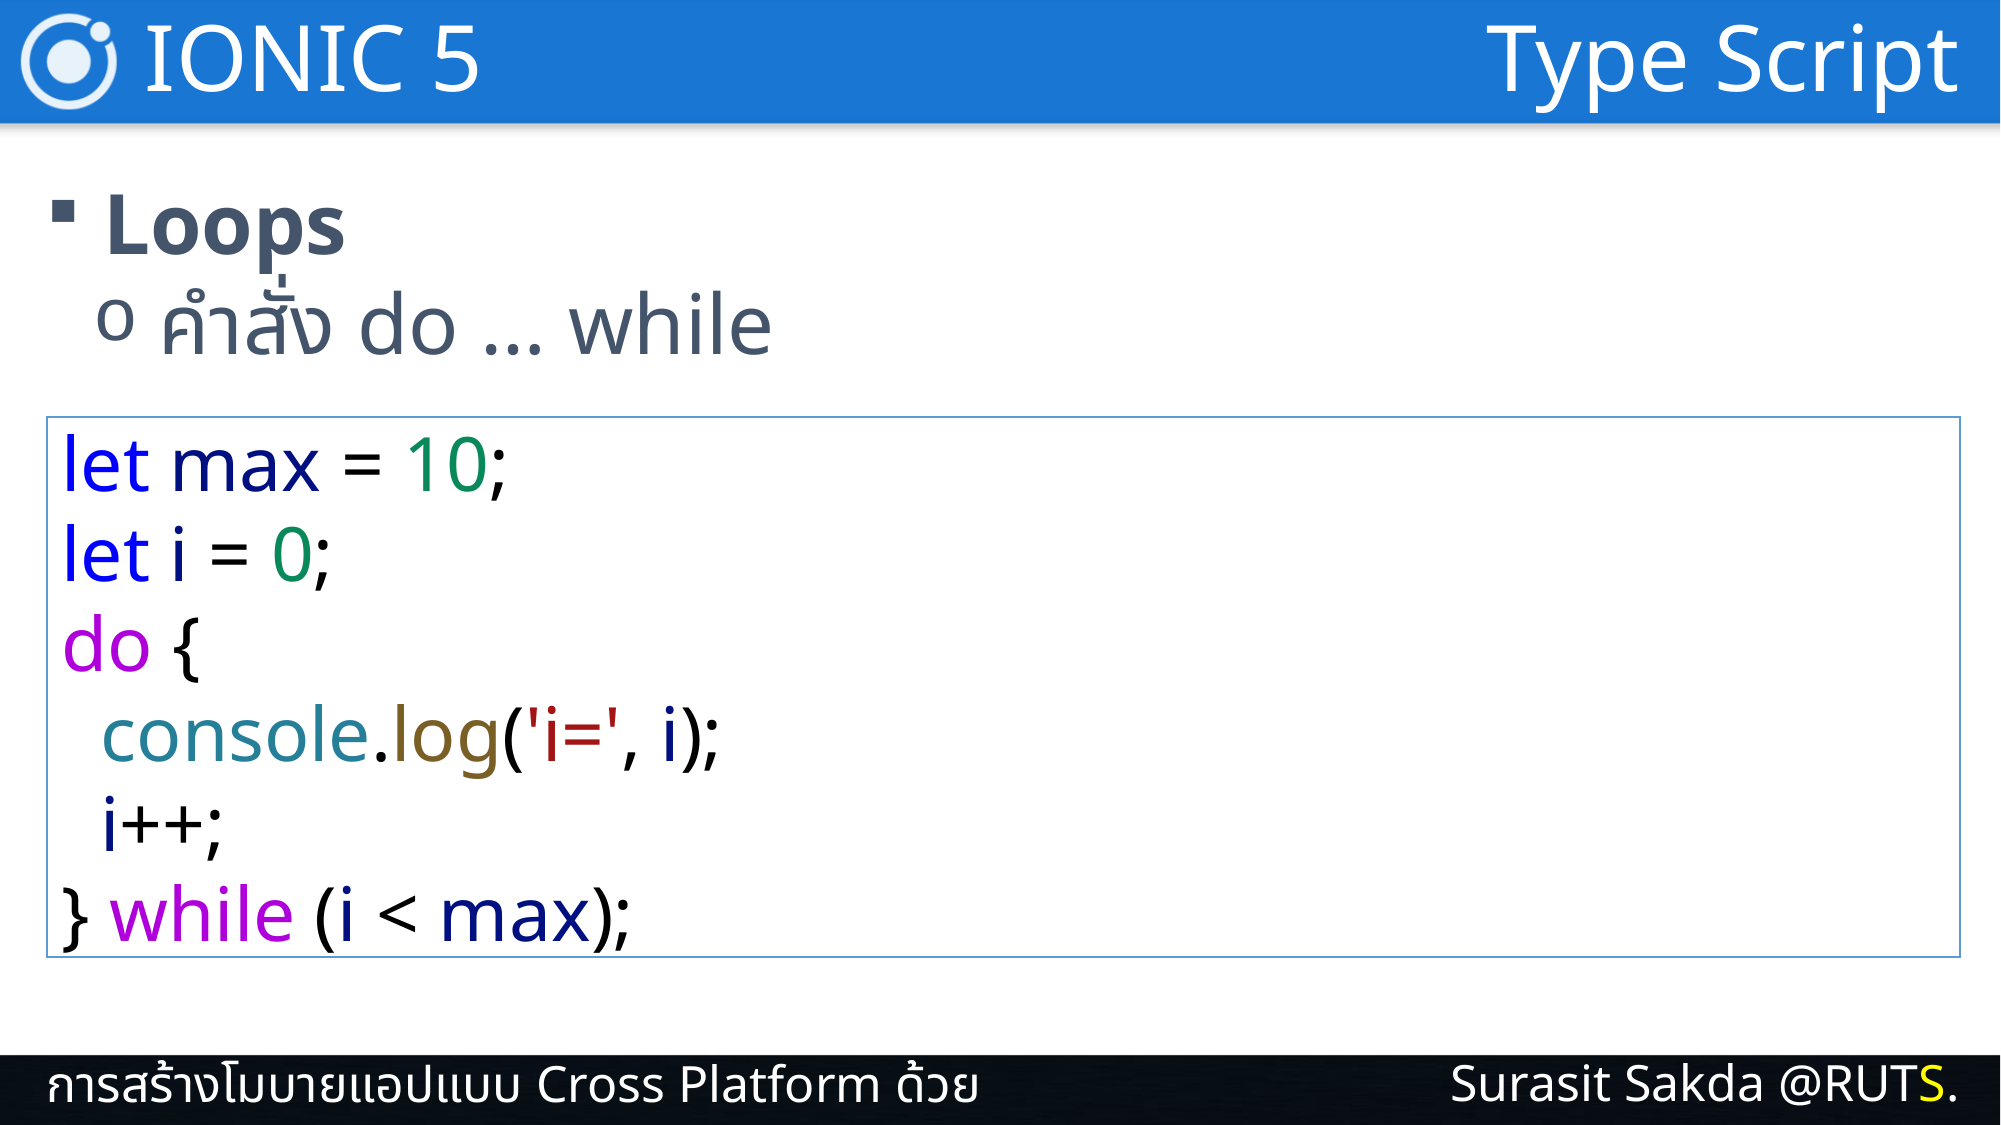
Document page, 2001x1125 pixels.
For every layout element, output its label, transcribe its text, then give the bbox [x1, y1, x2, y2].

picture [0, 0, 2001, 1125]
text_box Type Script [551, 0, 1960, 110]
text_box Loops คำสั่ง do … while [46, 170, 1960, 371]
text_box IONIC 5 [144, 0, 551, 110]
text_box let max = 10; let i = 0; do { console.log('i=', i); i++; } while (i < max); [46, 416, 1961, 958]
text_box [46, 1051, 1960, 1113]
